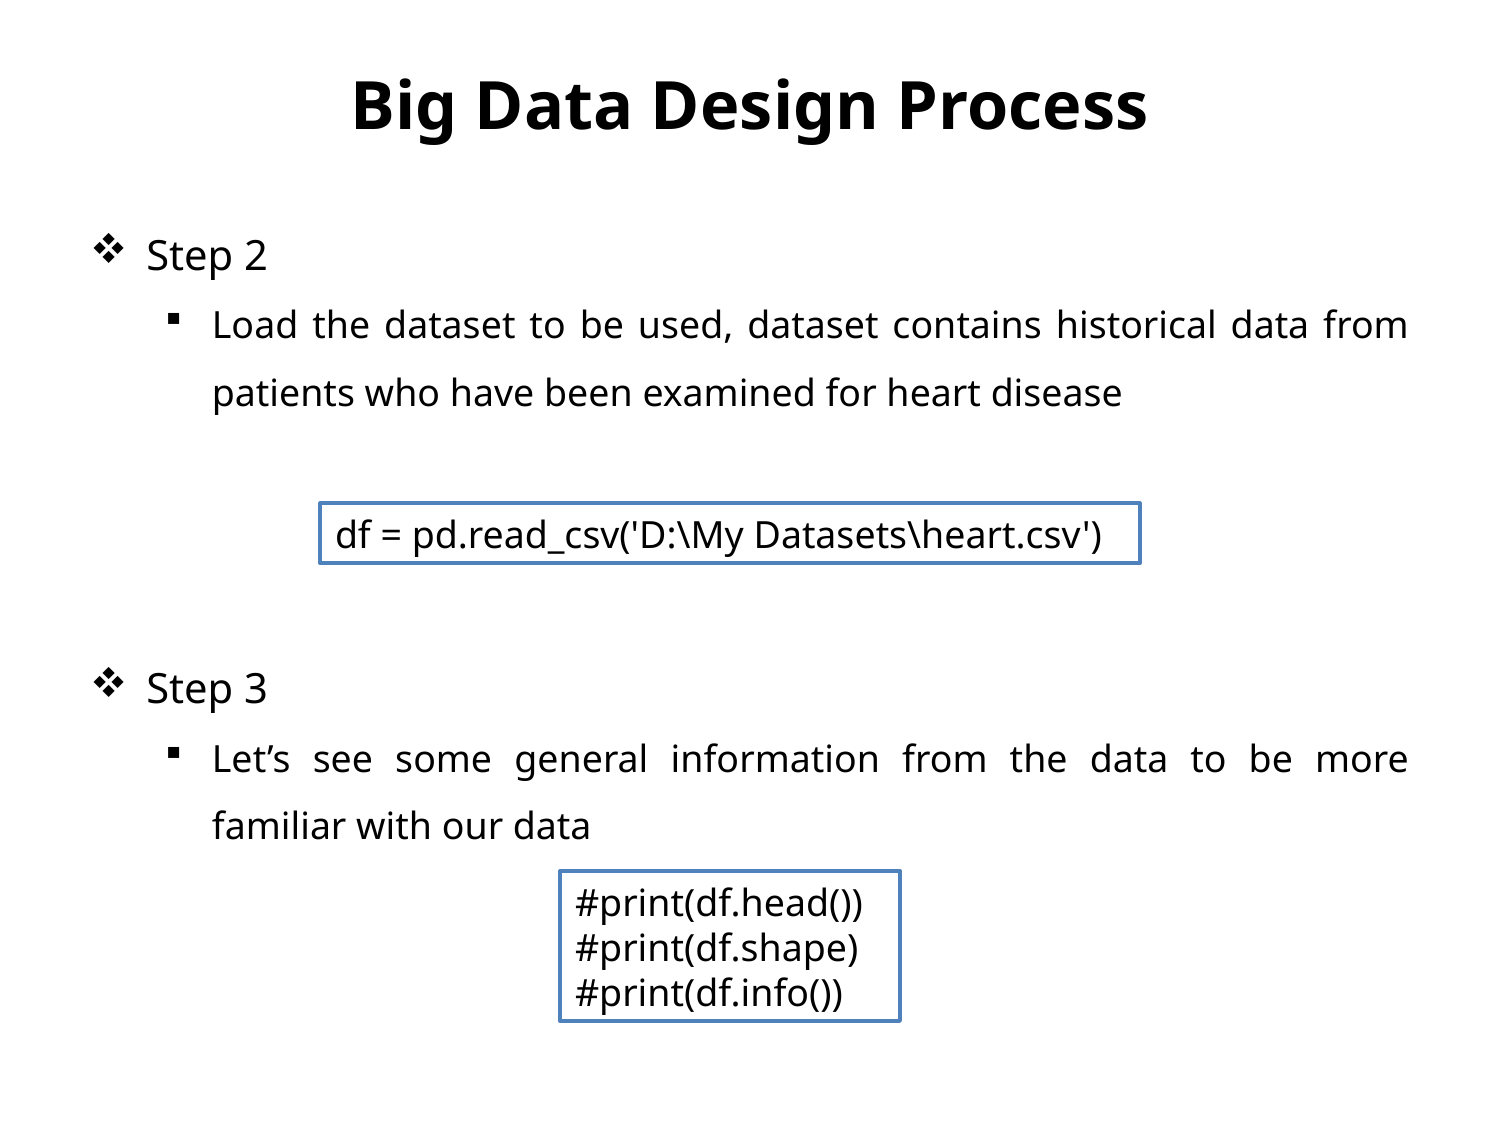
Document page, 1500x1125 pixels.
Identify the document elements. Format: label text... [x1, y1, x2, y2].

text_box df = pd.read_csv('D:\My Datasets\heart.csv') [318, 501, 1142, 565]
title Big Data Design Process [75, 45, 1425, 161]
list Step 2 Load the dataset to be used, dataset contains historical data from patients who have been examined for heart disease Step 3 Let’s see some general information from the data to be more familiar with our data [75, 196, 1425, 1071]
text_box #print(df.head()) #print(df.shape) #print(df.info()) [558, 869, 902, 1023]
